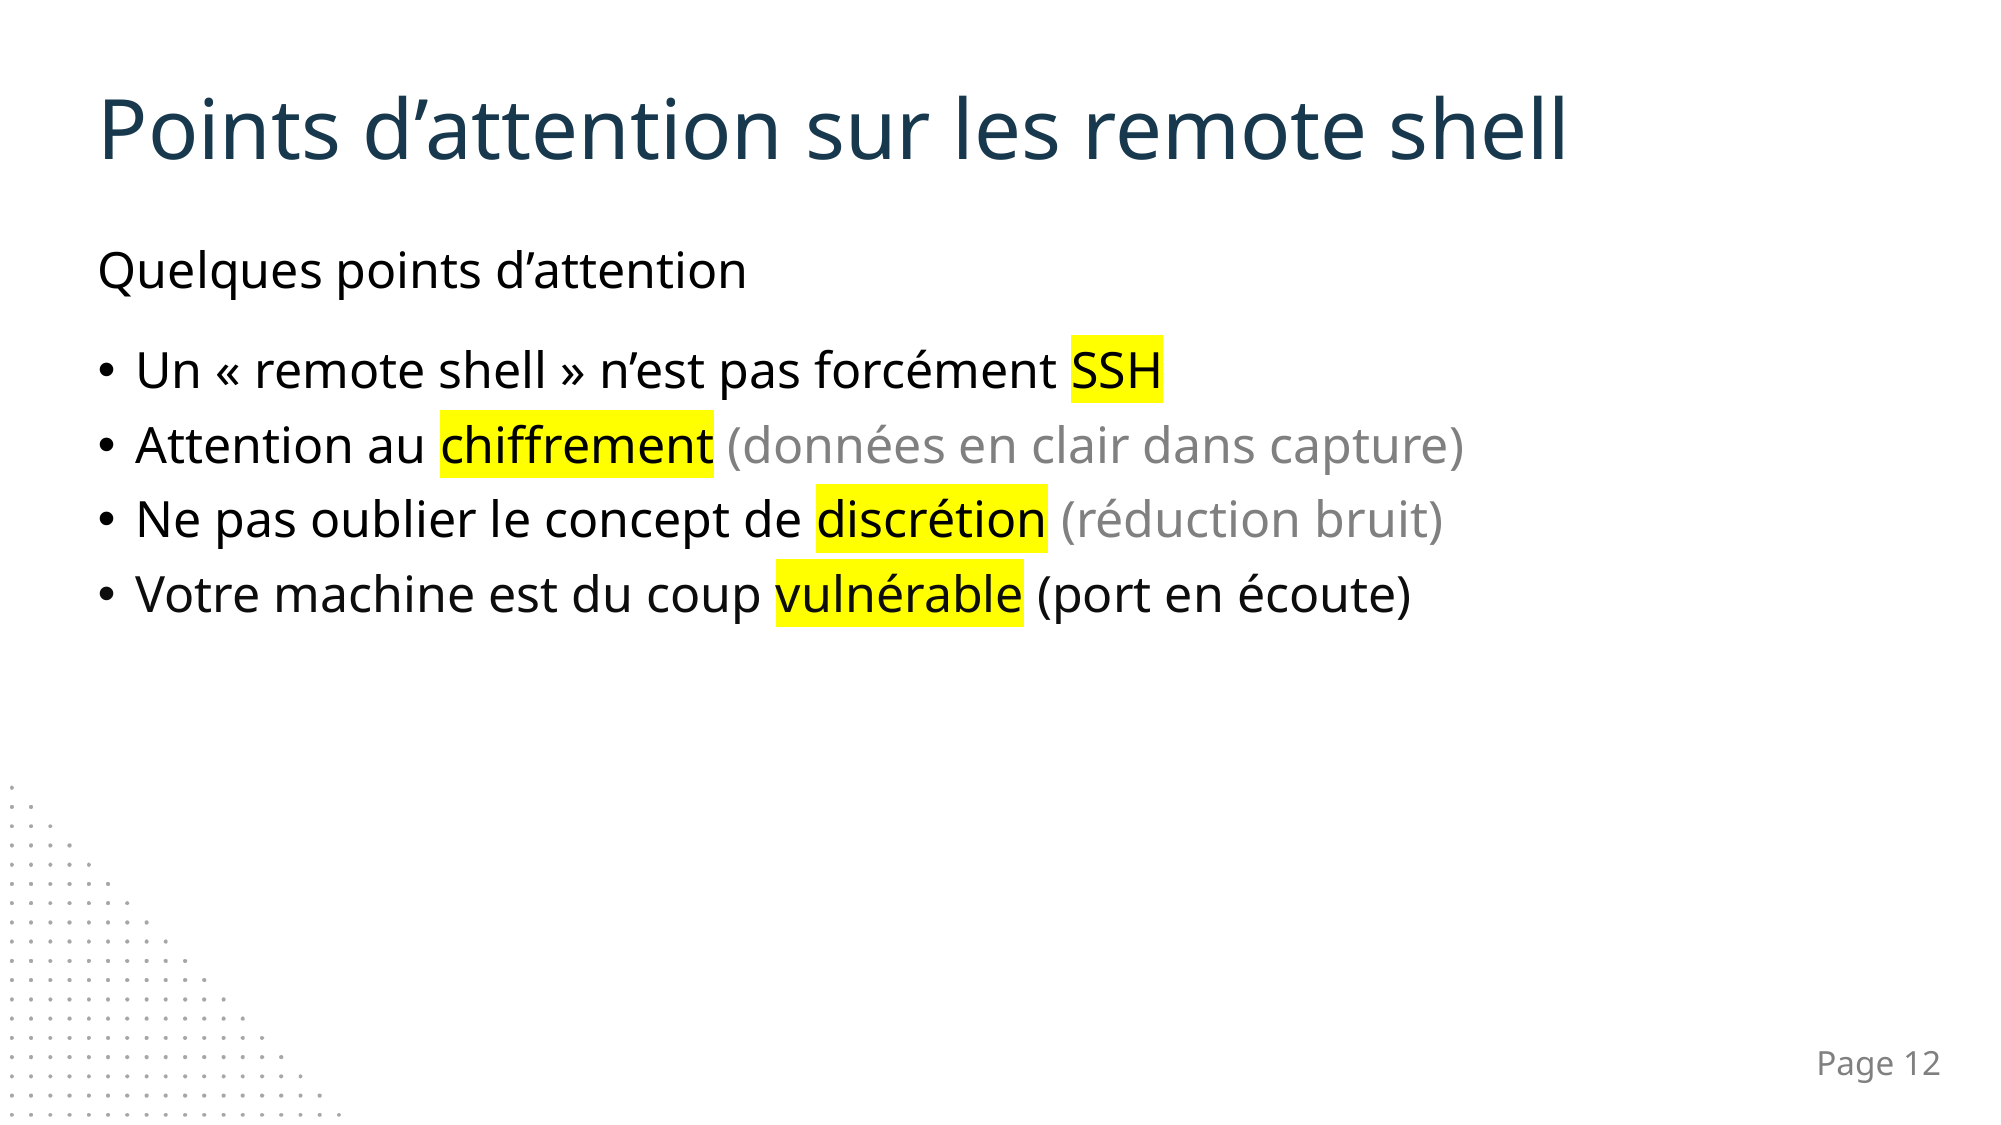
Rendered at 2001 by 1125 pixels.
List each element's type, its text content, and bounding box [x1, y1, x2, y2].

title Points d’attention sur les remote shell [82, 62, 1783, 203]
text_box Page 12 [1727, 1034, 1956, 1125]
list Quelques points d’attention Un « remote shell » n’est pas forcément SSH Attention au chiffrement (données en clair dans capture) Ne pas oublier le concept de discrétion (réduction bruit) Votre machine est du coup vulnérable (port en écoute) [82, 237, 1863, 1014]
picture [9, 785, 341, 1117]
